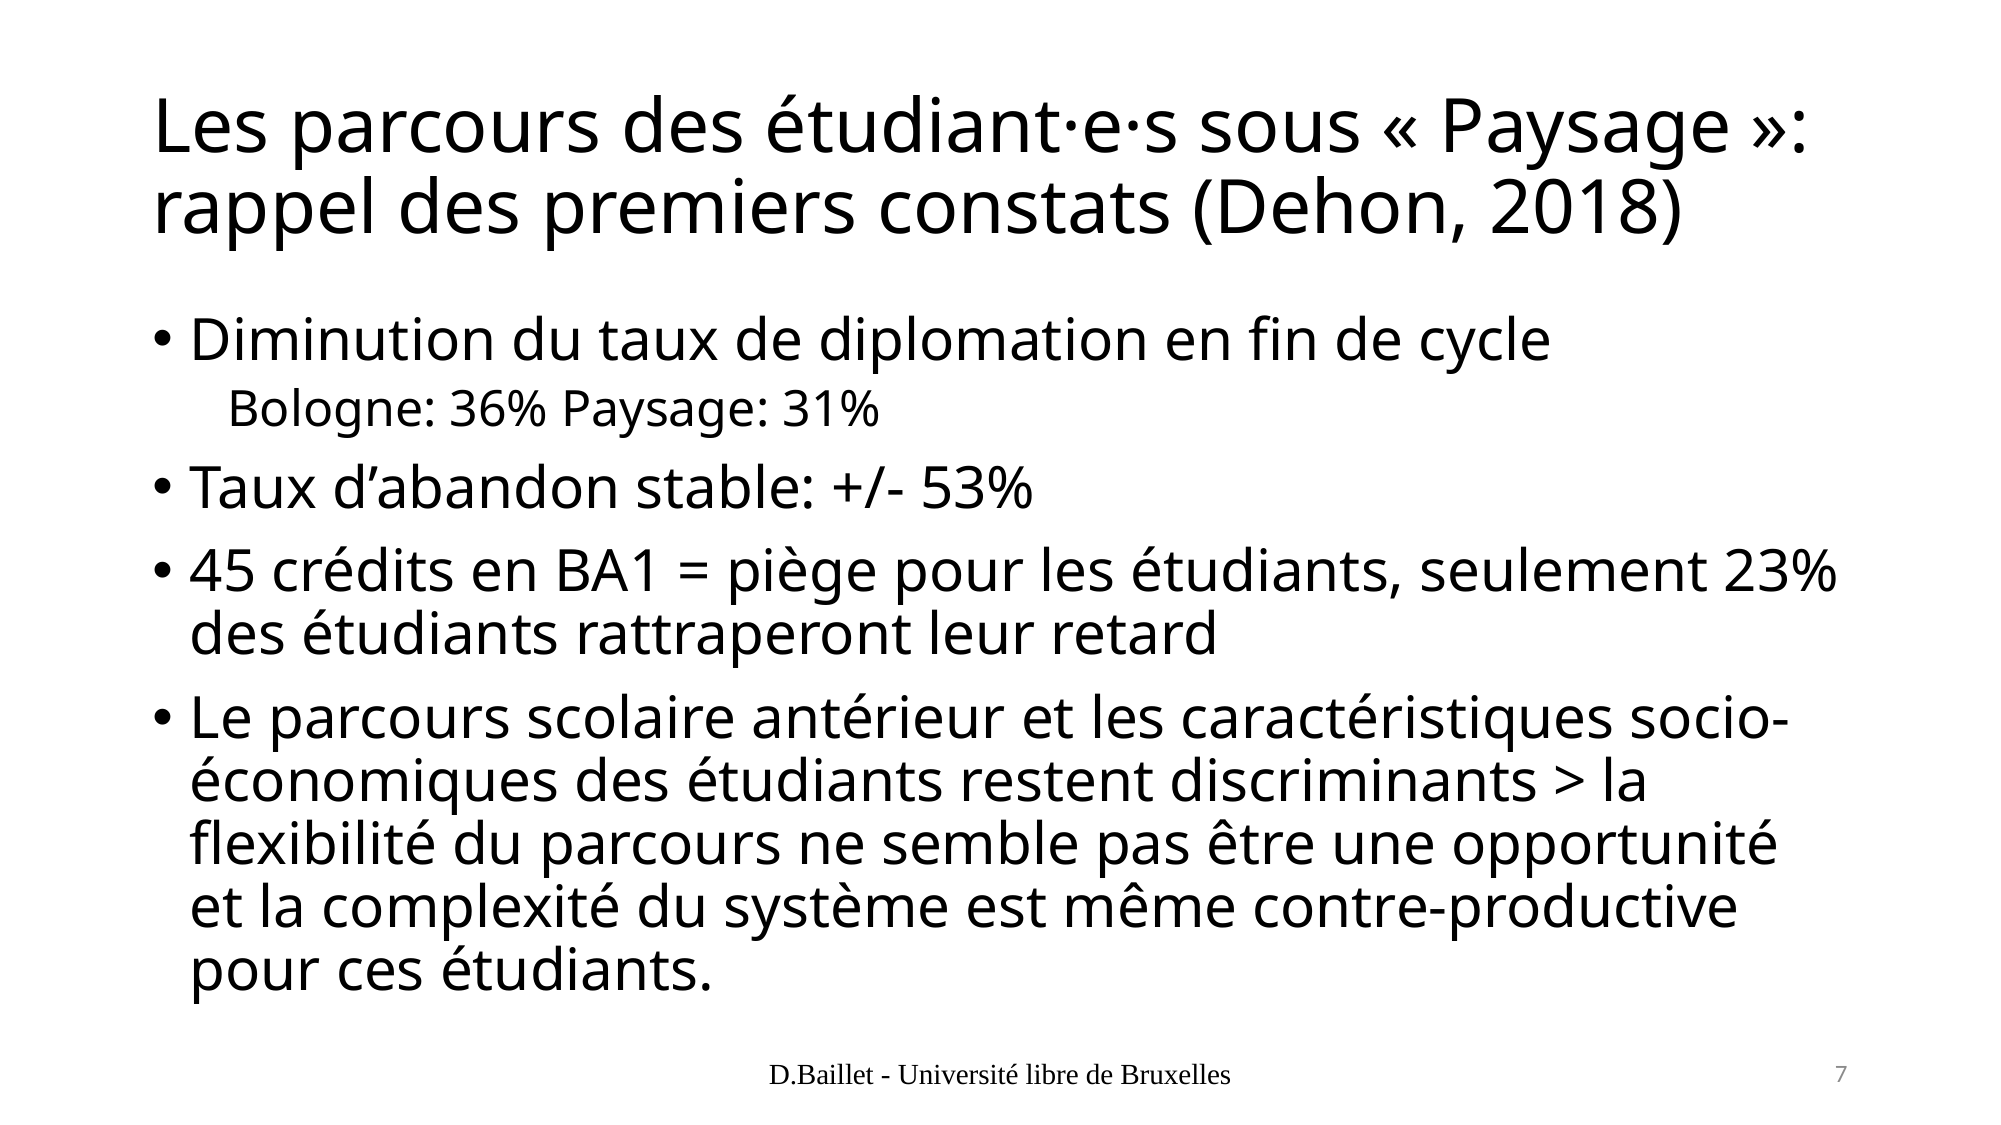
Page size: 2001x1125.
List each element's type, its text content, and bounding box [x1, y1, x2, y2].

list Diminution du taux de diplomation en fin de cycle Bologne: 36% Paysage: 31% Taux d’abandon stable: +/- 53% 45 crédits en BA1 = piège pour les étudiants, seulement 23% des étudiants rattraperont leur retard Le parcours scolaire antérieur et les caractéristiques socio-économiques des étudiants restent discriminants > la flexibilité du parcours ne semble pas être une opportunité et la complexité du système est même contre-productive pour ces étudiants. [137, 299, 1863, 1014]
footer D.Baillet - Université libre de Bruxelles [662, 1042, 1338, 1103]
slide_number 7 [1412, 1042, 1863, 1103]
title Les parcours des étudiant·e·s sous « Paysage »: rappel des premiers constats (Dehon, 2018) [137, 59, 1863, 278]
